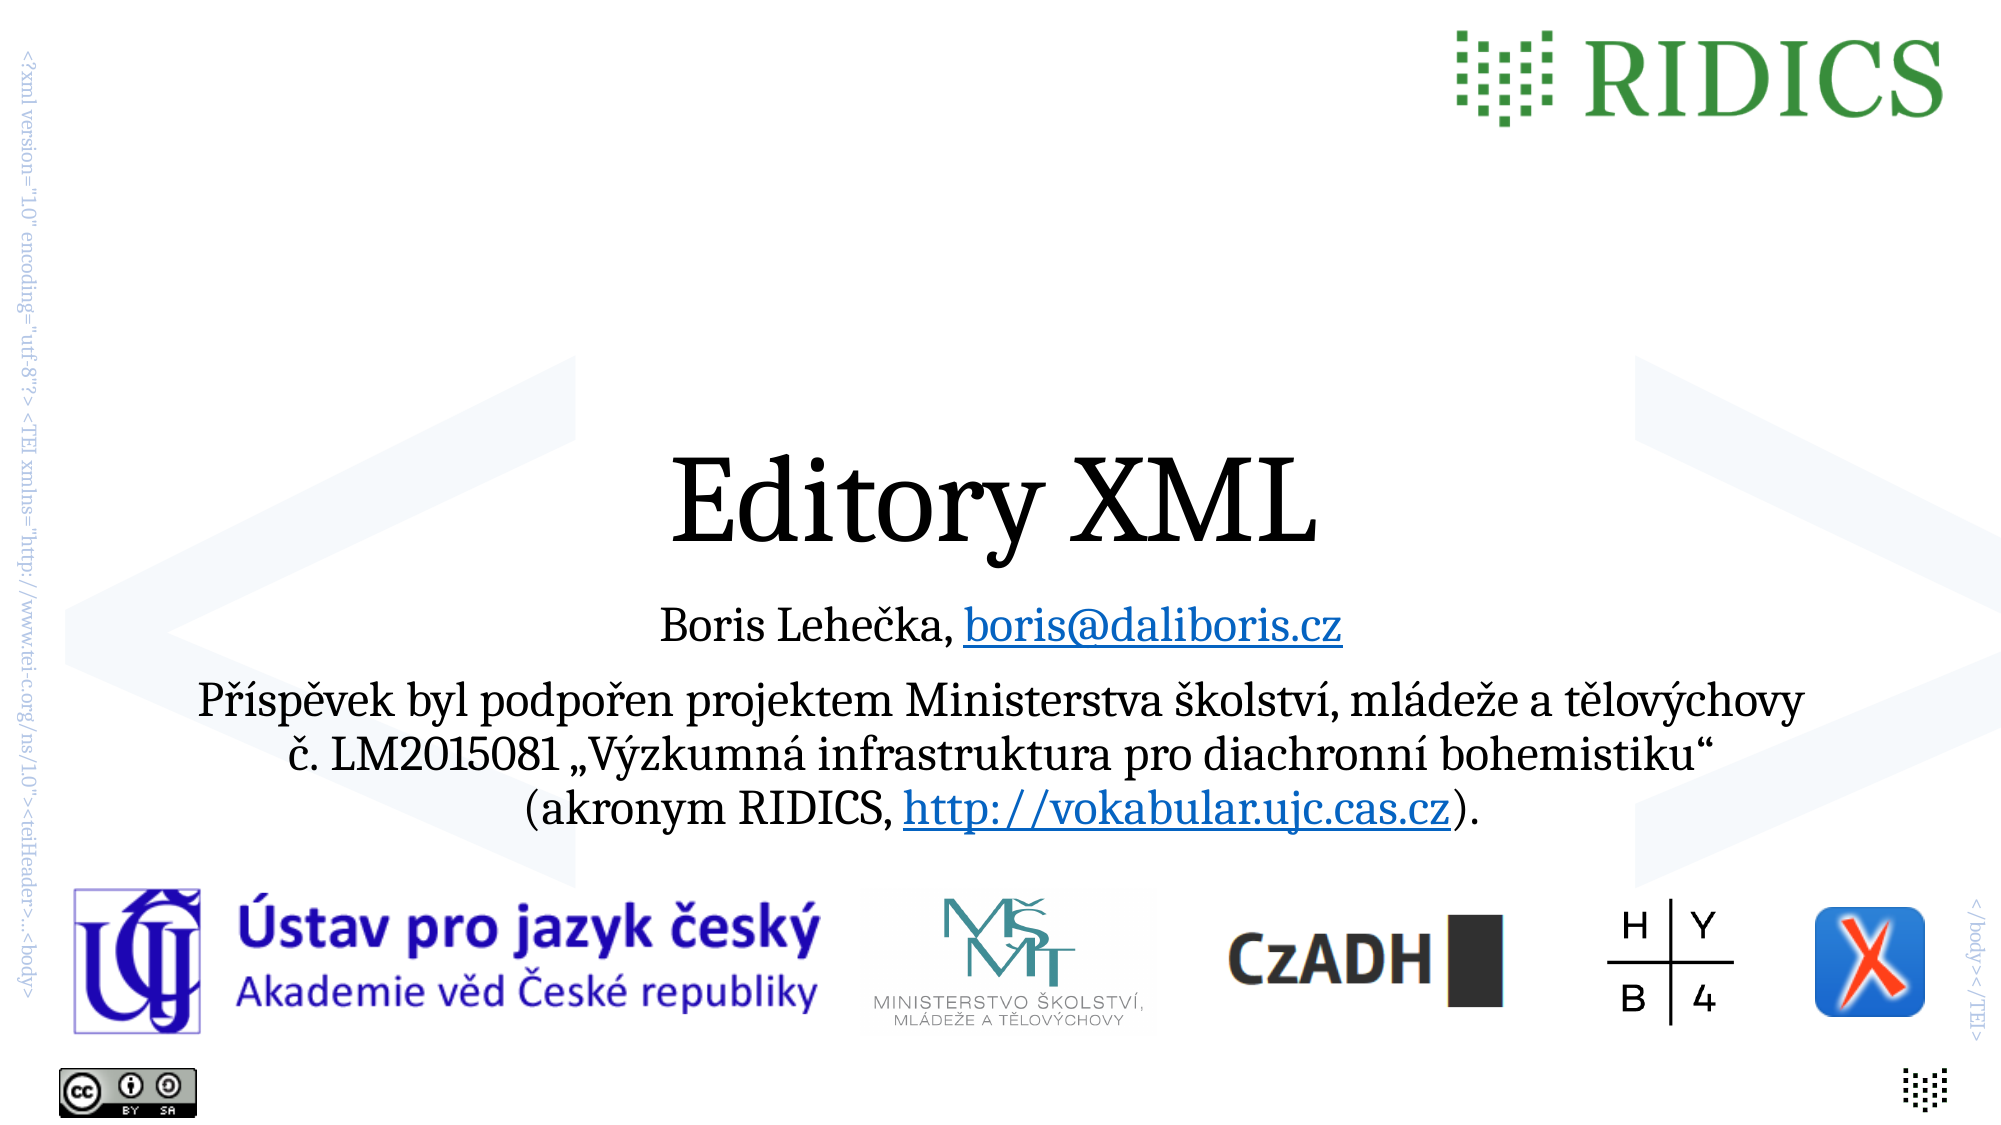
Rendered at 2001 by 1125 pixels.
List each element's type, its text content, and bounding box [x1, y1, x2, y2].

subtitle Boris Lehečka, boris@daliboris.cz Příspěvek byl podpořen projektem Ministerstva školství, mládeže a tělovýchovy č. LM2015081 „Výzkumná infrastruktura pro diachronní bohemistiku“ (akronym RIDICS, http://vokabular.ujc.cas.cz). [173, 590, 1830, 863]
picture [1196, 907, 1525, 1017]
picture [860, 887, 1157, 1036]
picture [1564, 856, 1775, 1067]
picture [1815, 907, 1925, 1017]
title Editory XML [173, 184, 1816, 576]
picture [59, 1068, 197, 1118]
picture [1456, 30, 1944, 128]
picture [73, 887, 821, 1036]
picture [1899, 1066, 1949, 1114]
